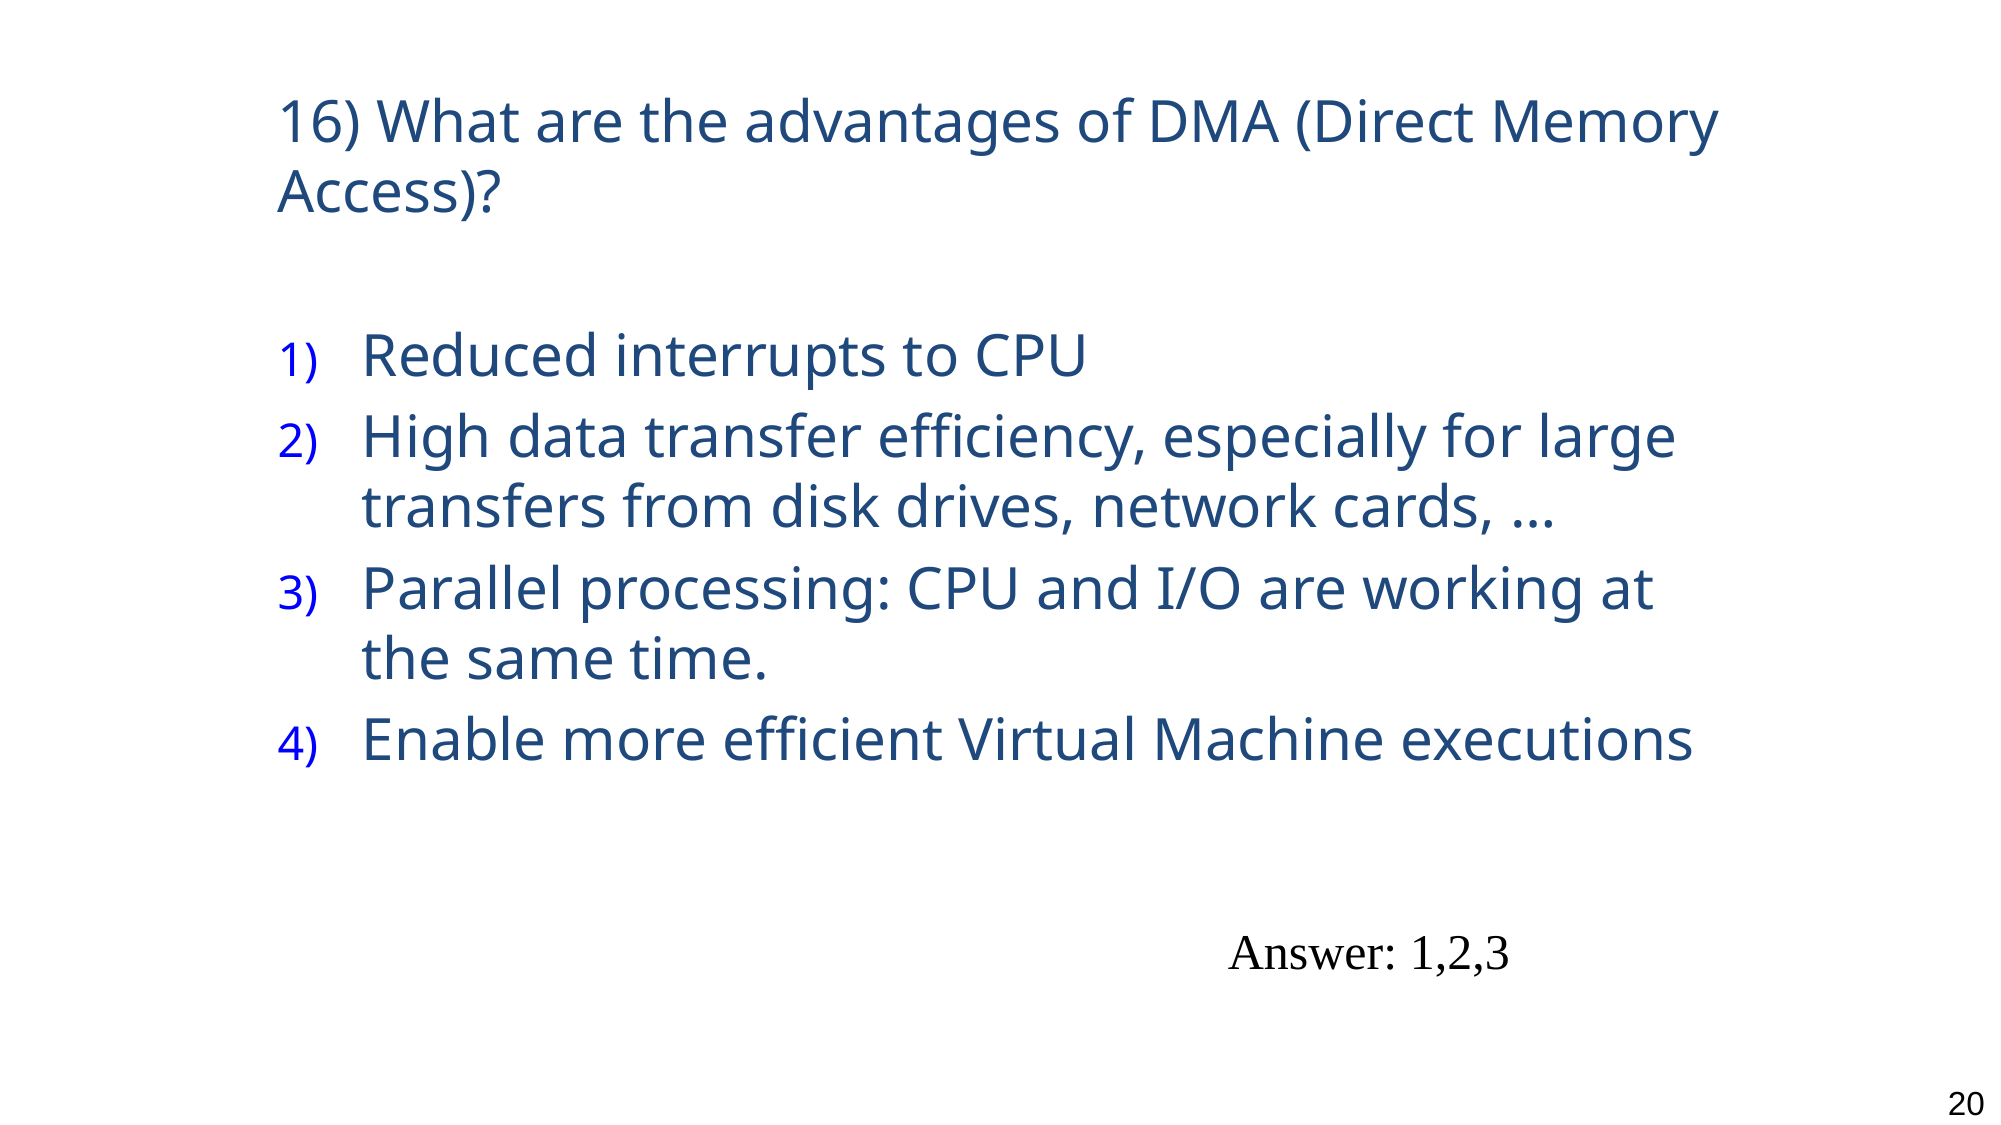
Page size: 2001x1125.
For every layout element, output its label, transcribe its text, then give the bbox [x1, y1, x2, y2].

text_box Answer: 1,2,3 [1212, 912, 1525, 988]
slide_number 20 [1899, 1074, 2000, 1125]
list 16) What are the advantages of DMA (Direct Memory Access)? Reduced interrupts to CPU High data transfer efficiency, especially for large transfers from disk drives, network cards, … Parallel processing: CPU and I/O are working at the same time. Enable more efficient Virtual Machine executions [262, 76, 1738, 1026]
